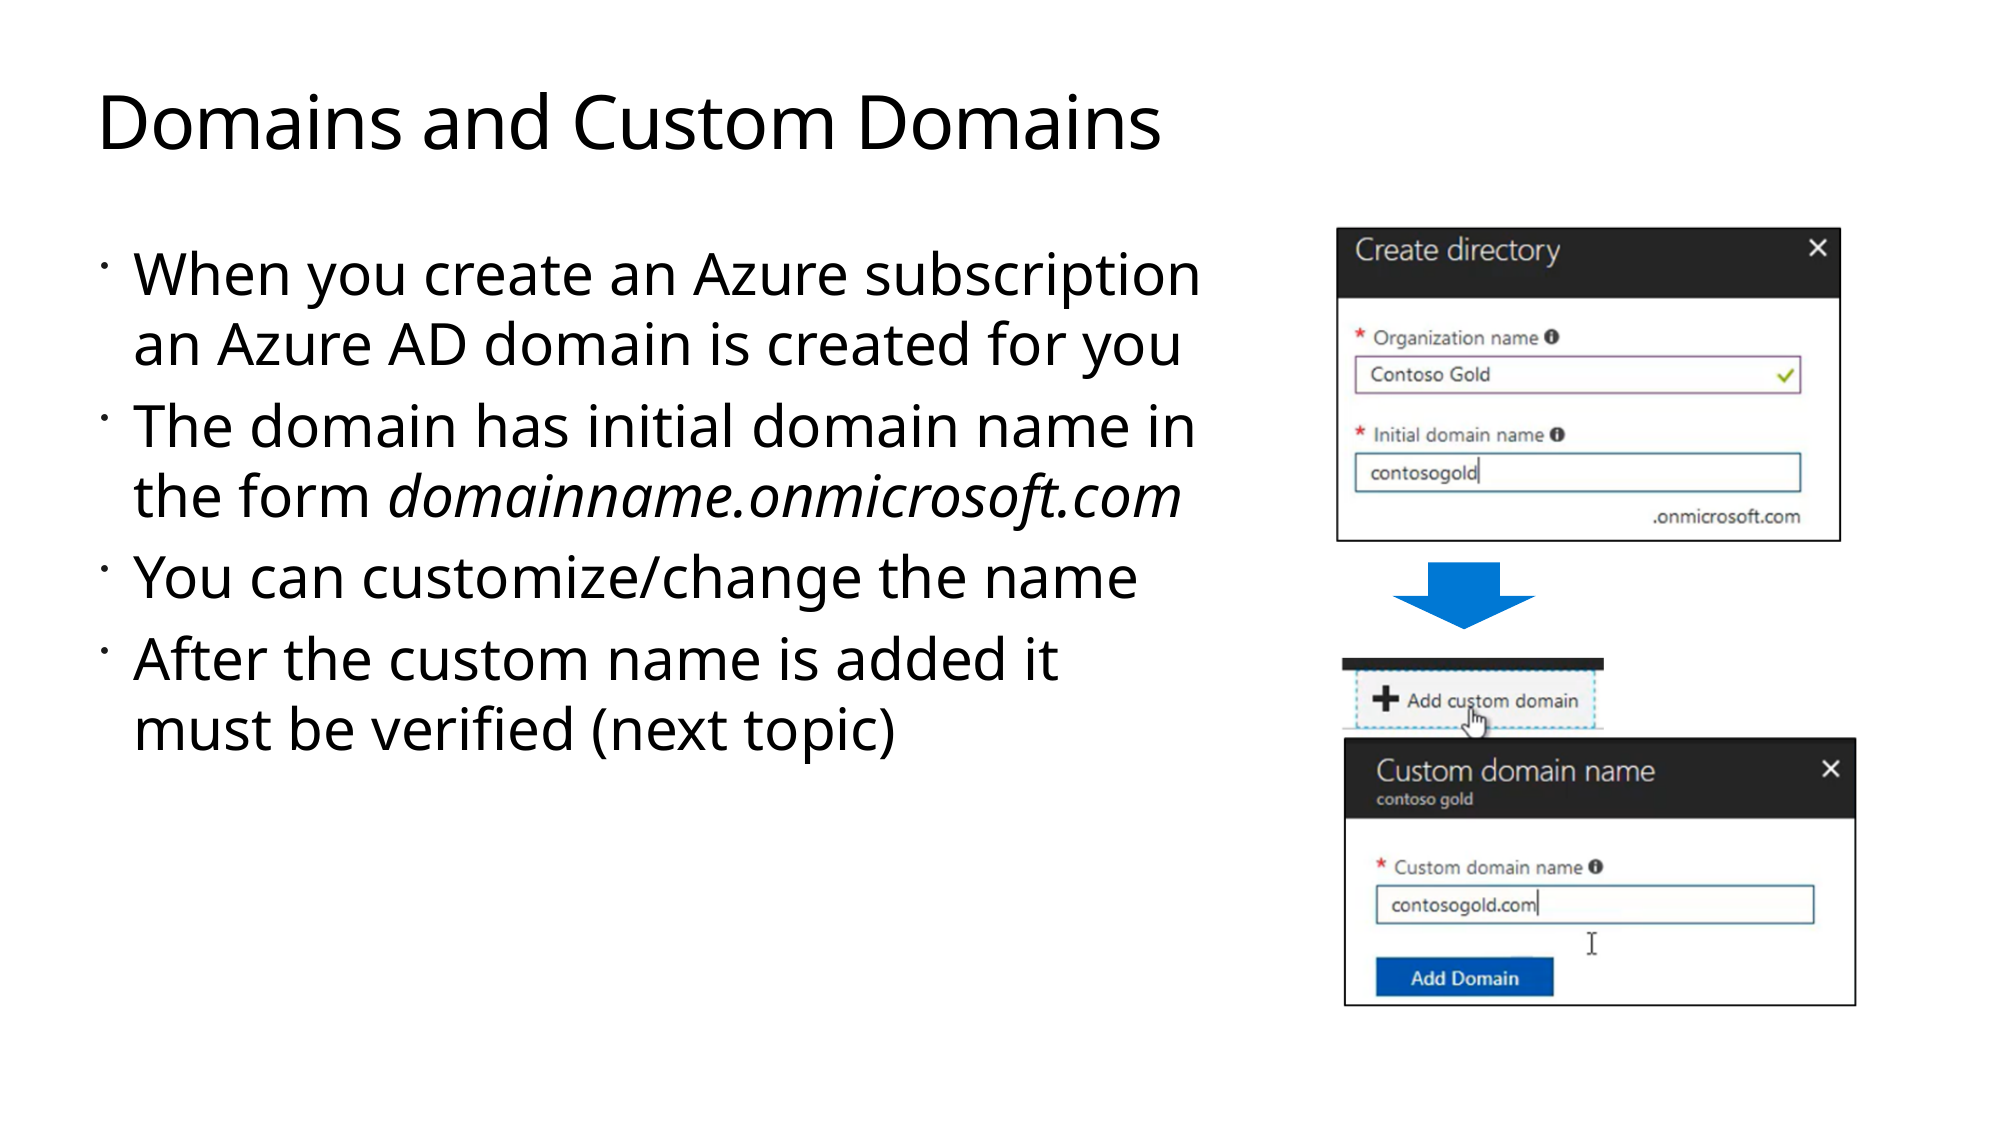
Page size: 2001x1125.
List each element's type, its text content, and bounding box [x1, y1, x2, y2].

title Domains and Custom Domains [96, 75, 1904, 166]
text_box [1326, 214, 1869, 1019]
list When you create an Azure subscription an Azure AD domain is created for you The domain has initial domain name in the form domainname.onmicrosoft.com You can customize/change the name After the custom name is added it must be verified (next topic) [95, 237, 1207, 775]
